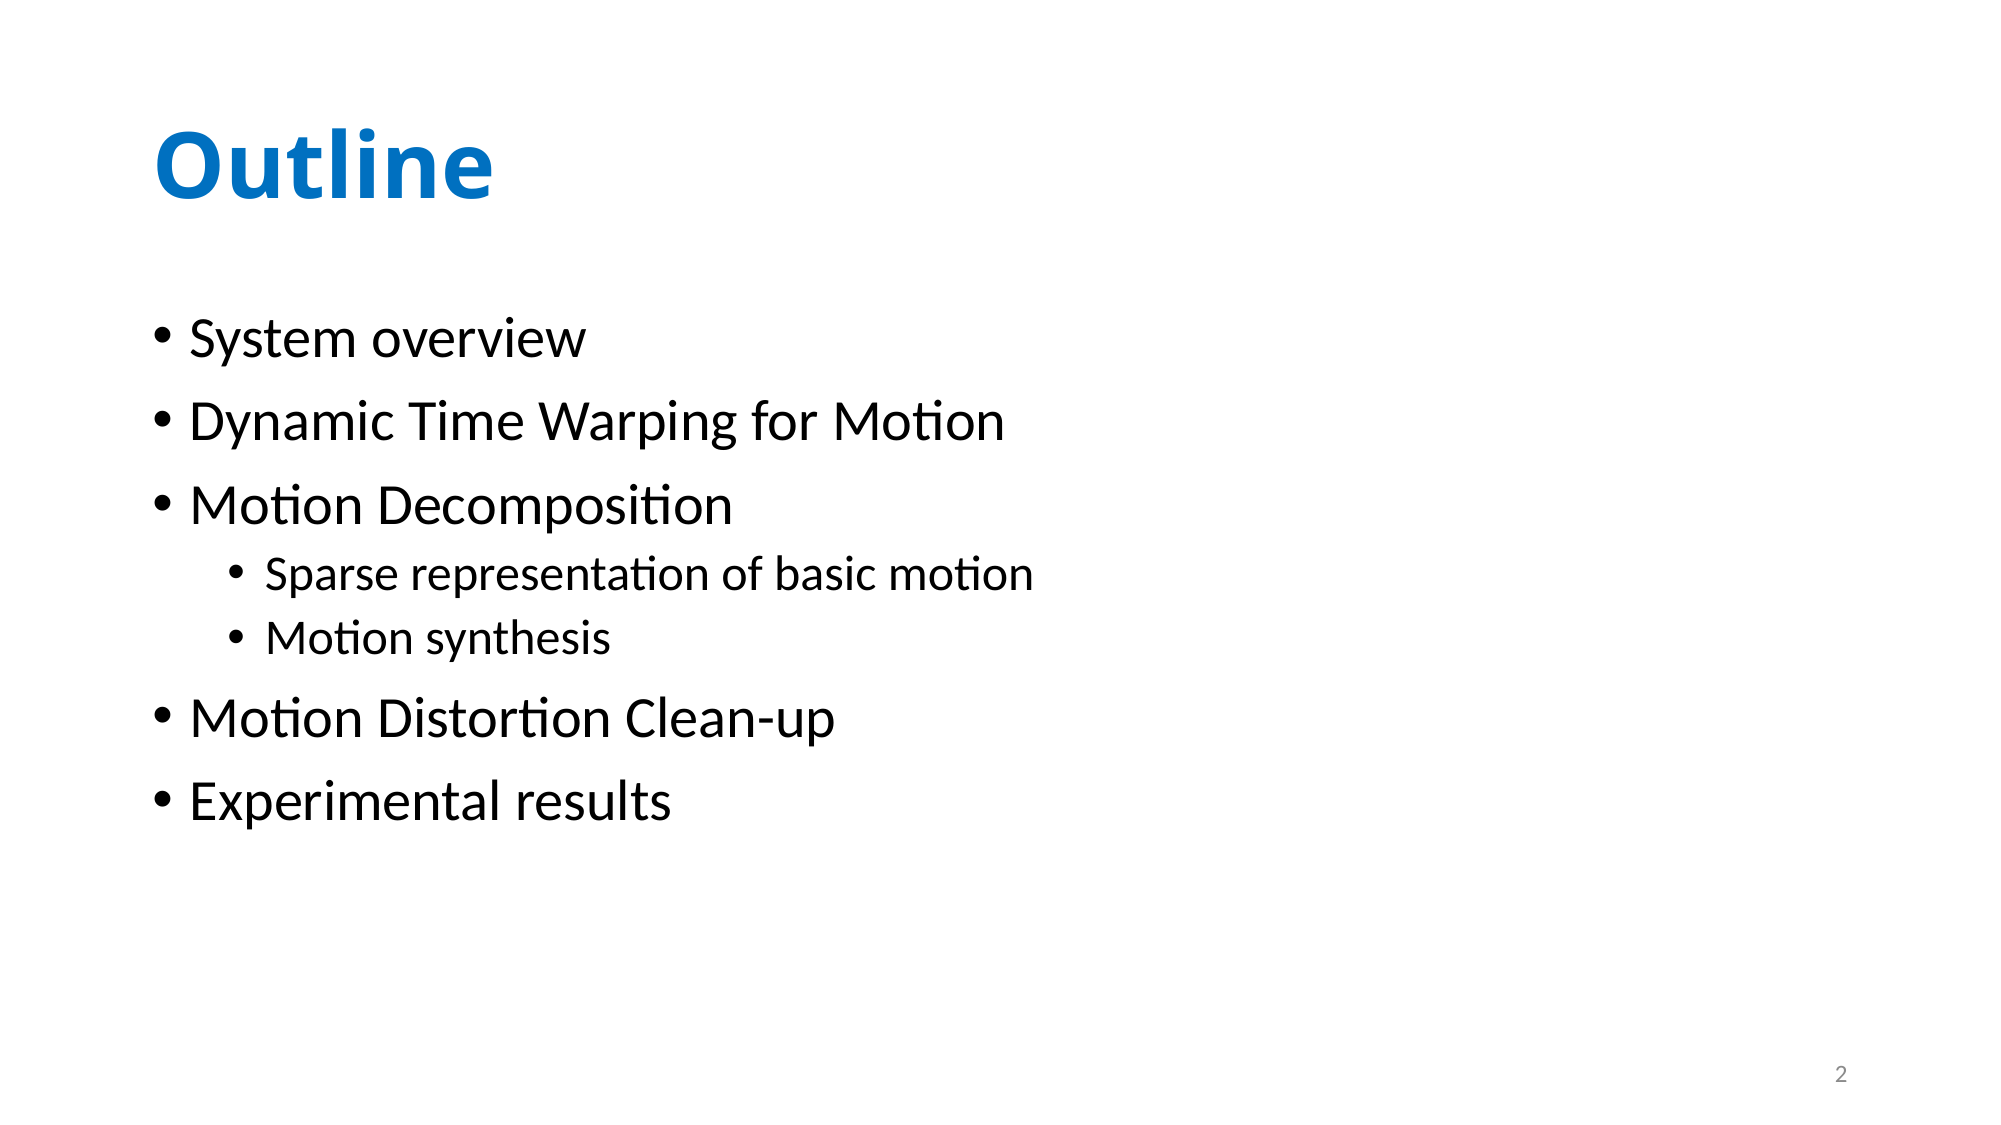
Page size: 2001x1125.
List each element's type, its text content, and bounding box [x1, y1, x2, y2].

slide_number 3 [1412, 1042, 1863, 1103]
title Outline [137, 59, 1863, 278]
list System overview Dynamic Time Warping for Motion Motion Decomposition Sparse representation of basic motion Motion synthesis Motion Distortion Clean-up Experimental results [137, 299, 1863, 1014]
